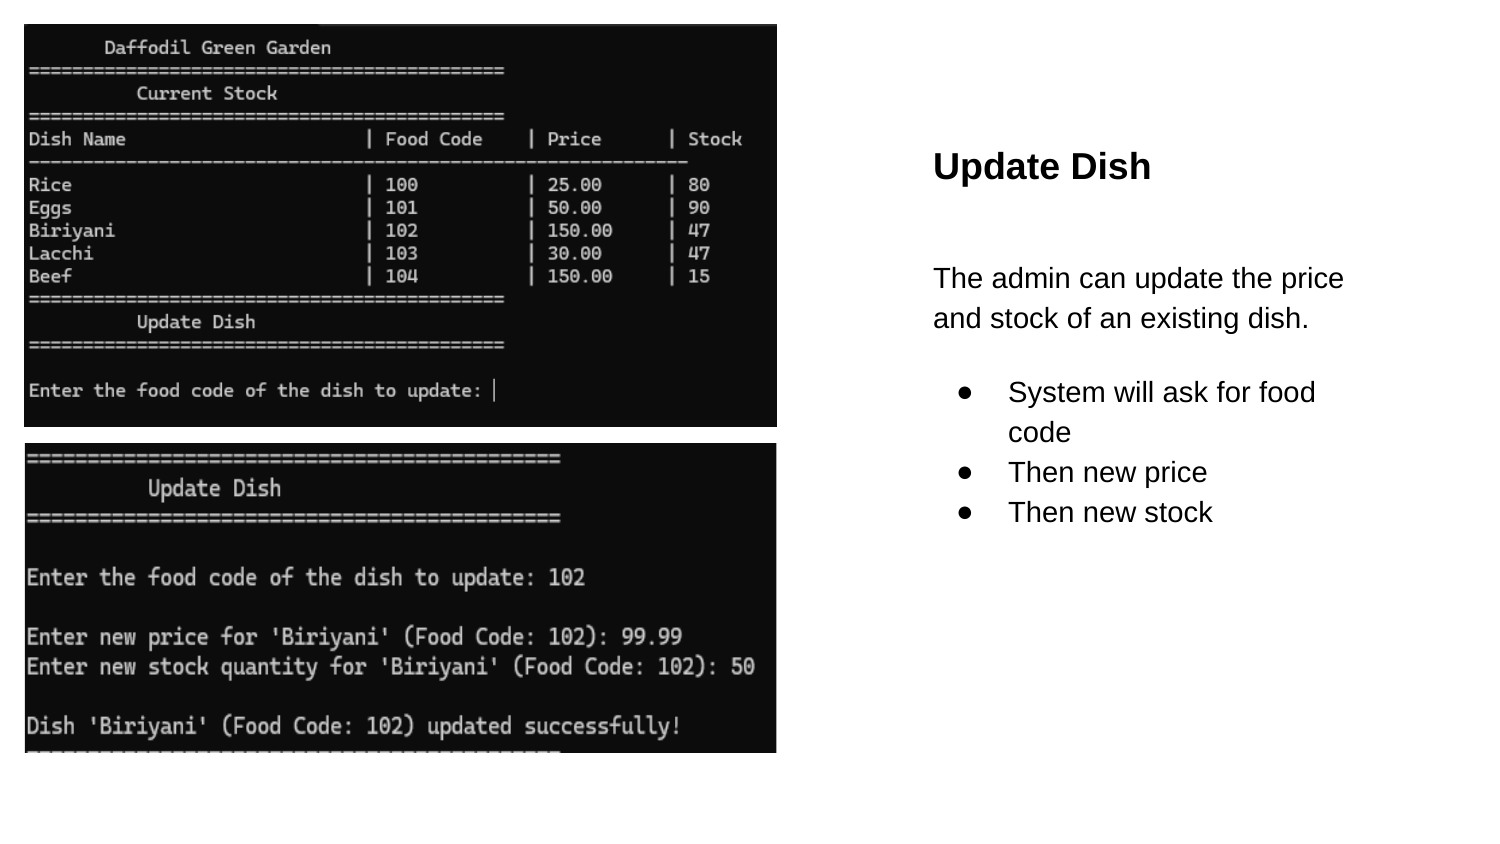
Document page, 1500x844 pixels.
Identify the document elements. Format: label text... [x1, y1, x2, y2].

picture [24, 442, 777, 753]
list The admin can update the price and stock of an existing dish. System will ask for food code Then new price Then new stock [918, 239, 1379, 762]
title Update Dish [918, 78, 1379, 202]
picture [24, 24, 777, 427]
